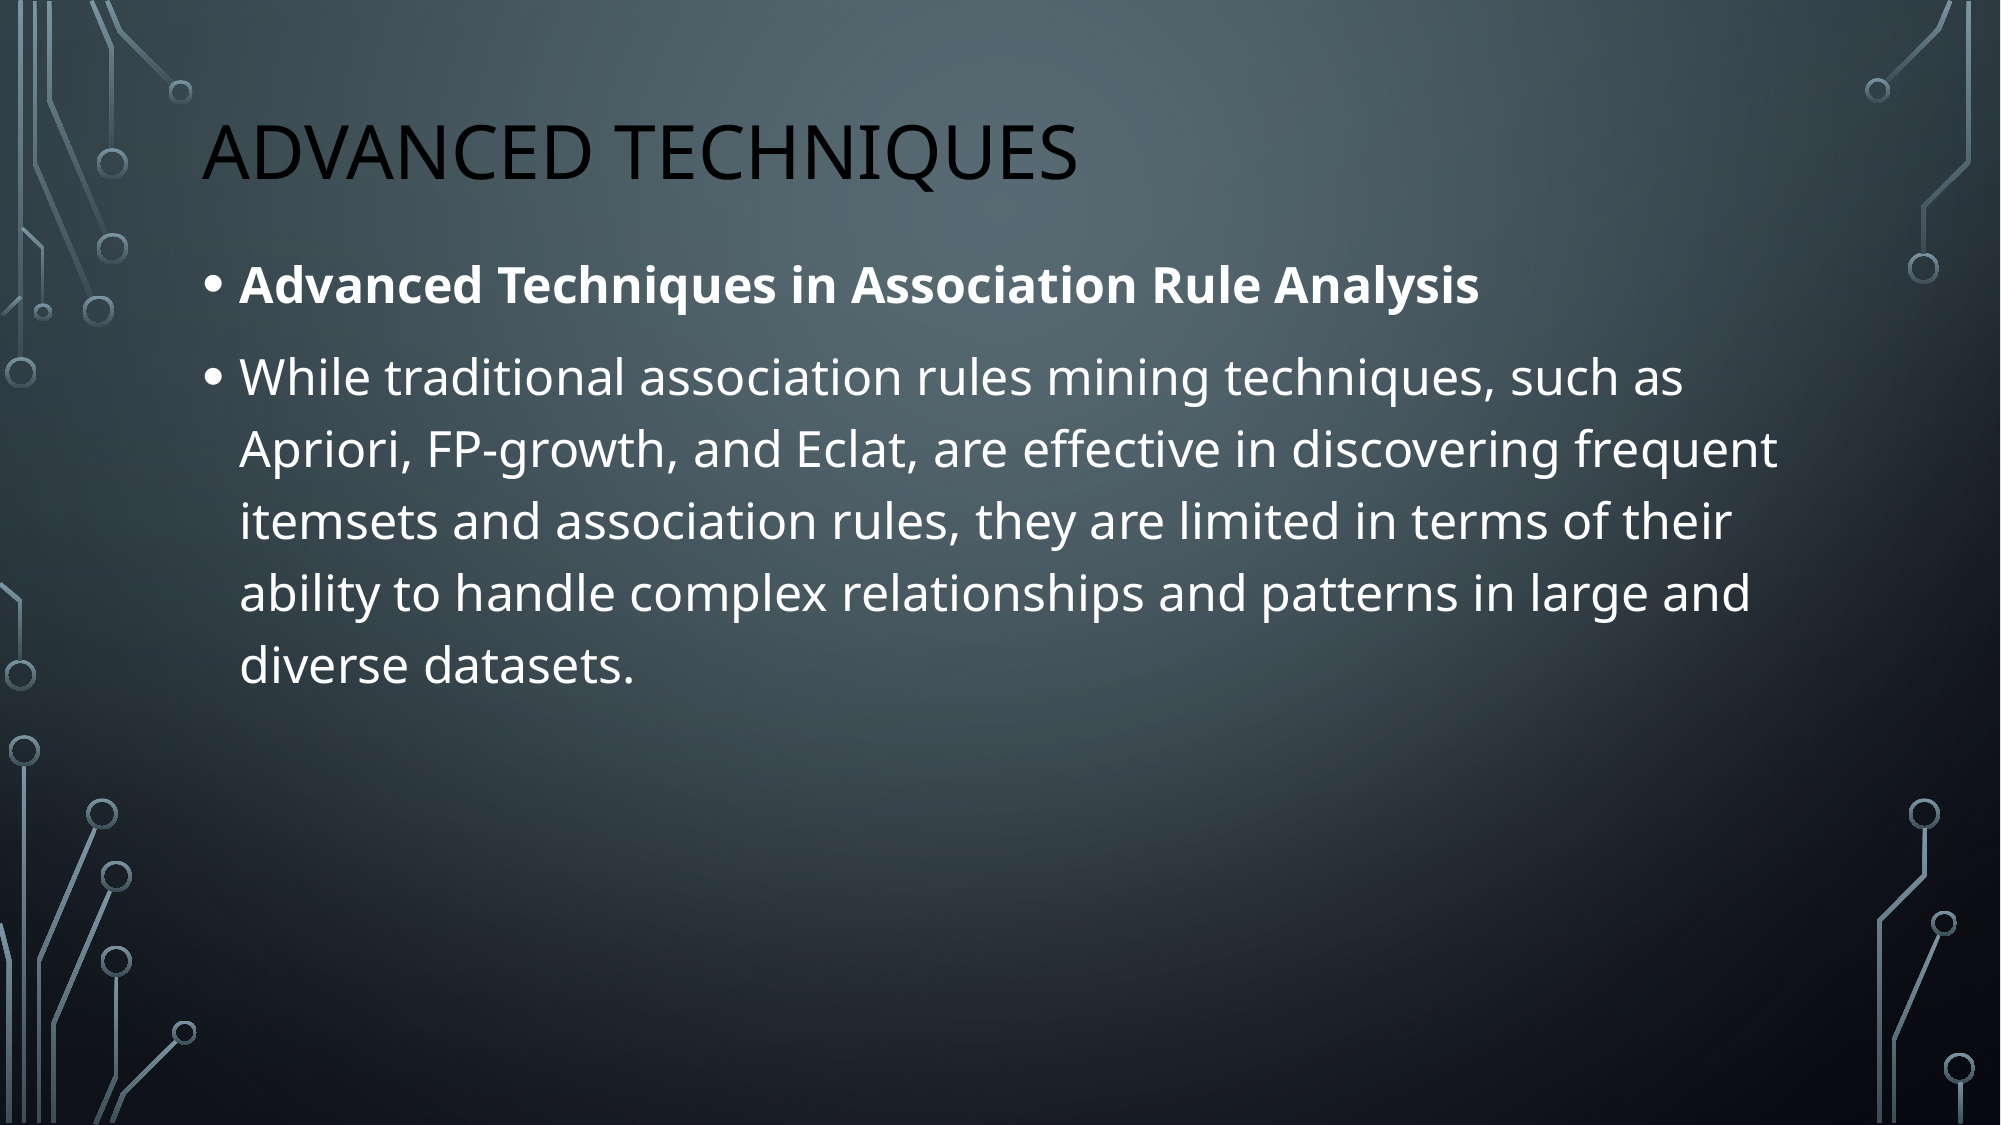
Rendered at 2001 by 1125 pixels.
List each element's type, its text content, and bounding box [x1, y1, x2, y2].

list Advanced Techniques in Association Rule Analysis While traditional association rules mining techniques, such as Apriori, FP-growth, and Eclat, are effective in discovering frequent itemsets and association rules, they are limited in terms of their ability to handle complex relationships and patterns in large and diverse datasets. [187, 233, 1813, 1059]
title Advanced techniques [187, 101, 1813, 210]
